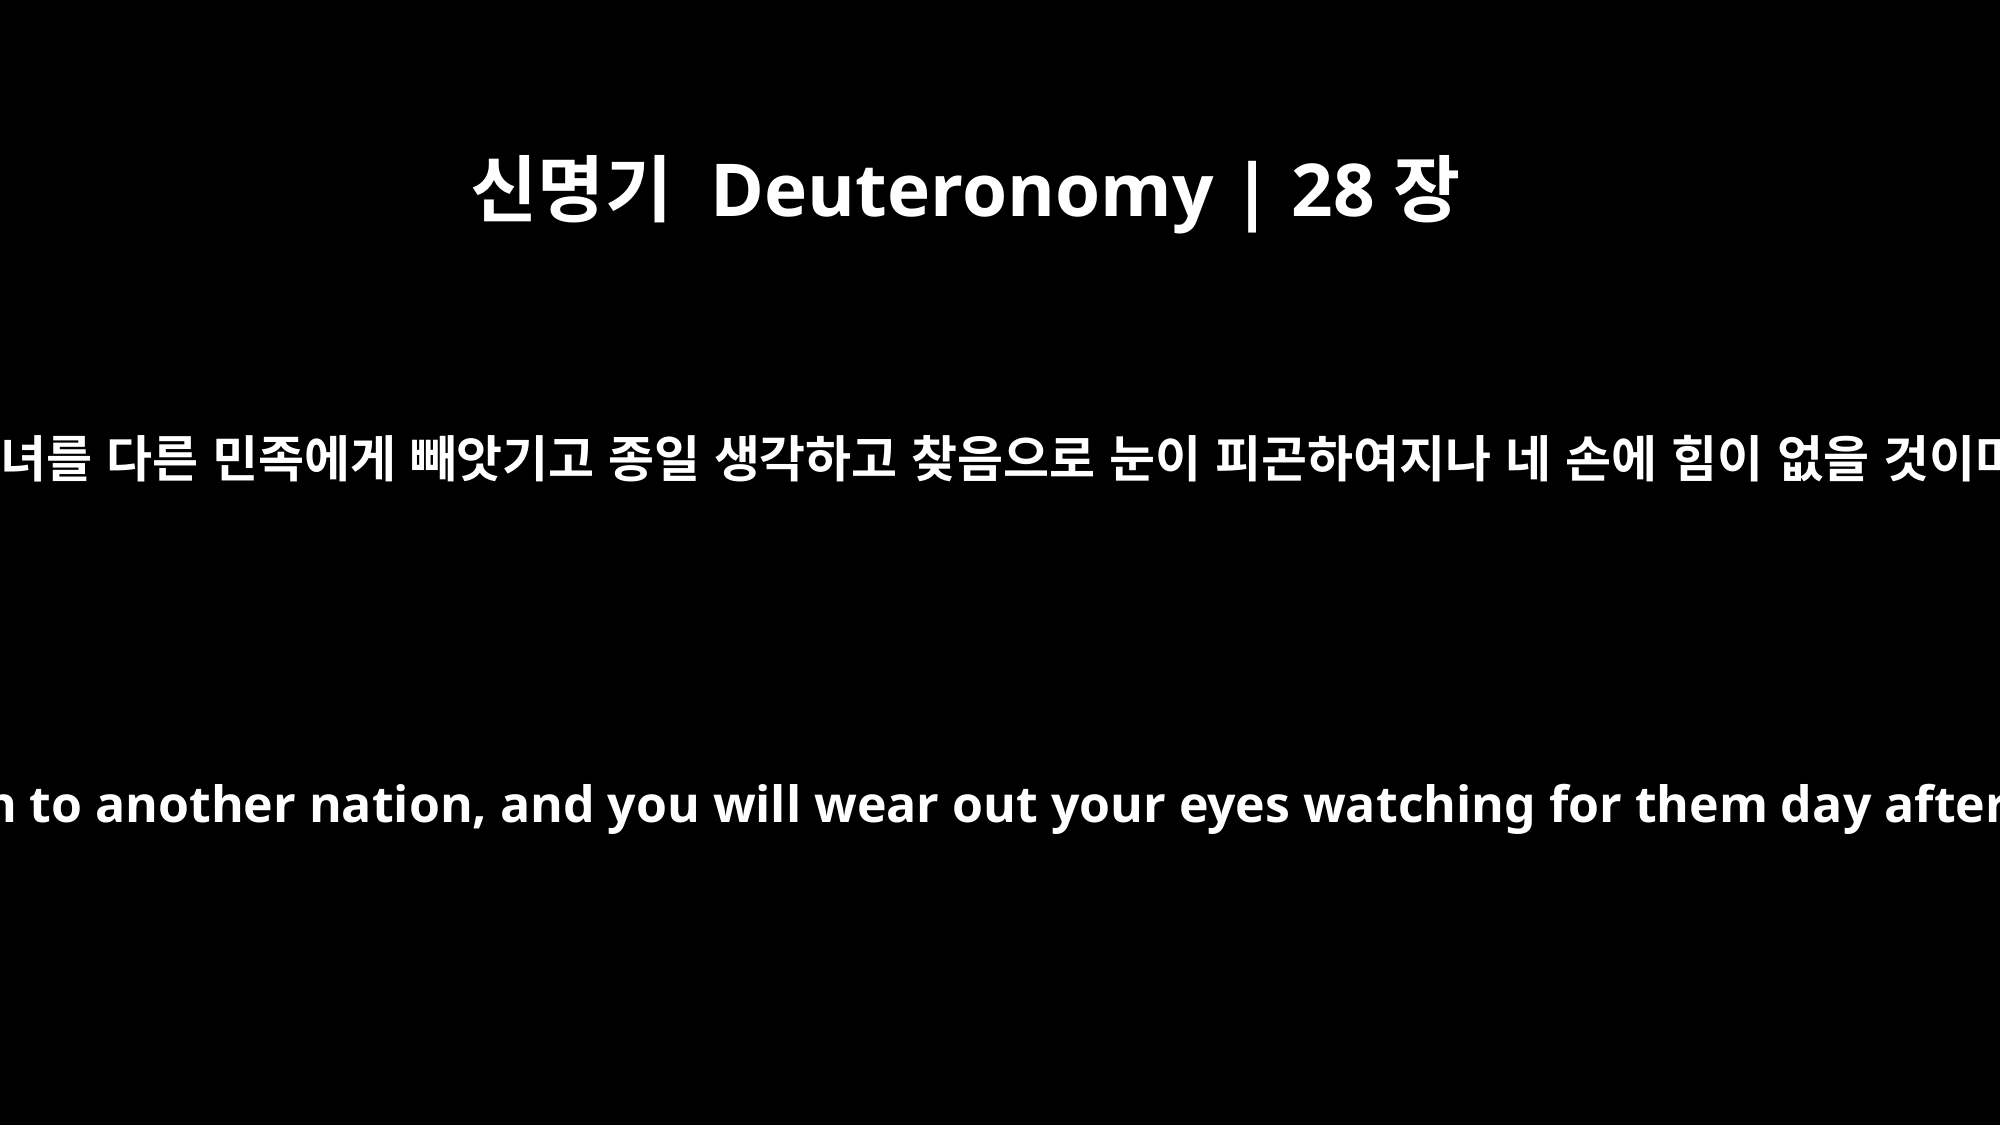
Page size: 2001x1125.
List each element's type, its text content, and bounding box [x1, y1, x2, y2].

text_box 32 네 자녀를 다른 민족에게 빼앗기고 종일 생각하고 찾음으로 눈이 피곤하여지나 네 손에 힘이 없을 것이며 [0, 359, 2000, 495]
text_box Your sons and daughters will be given to another nation, and you will wear out your eyes watching for them day after day, powerless to lift a hand. [0, 764, 2000, 840]
text_box 신명기 Deuteronomy | 28장 [456, 136, 1476, 239]
